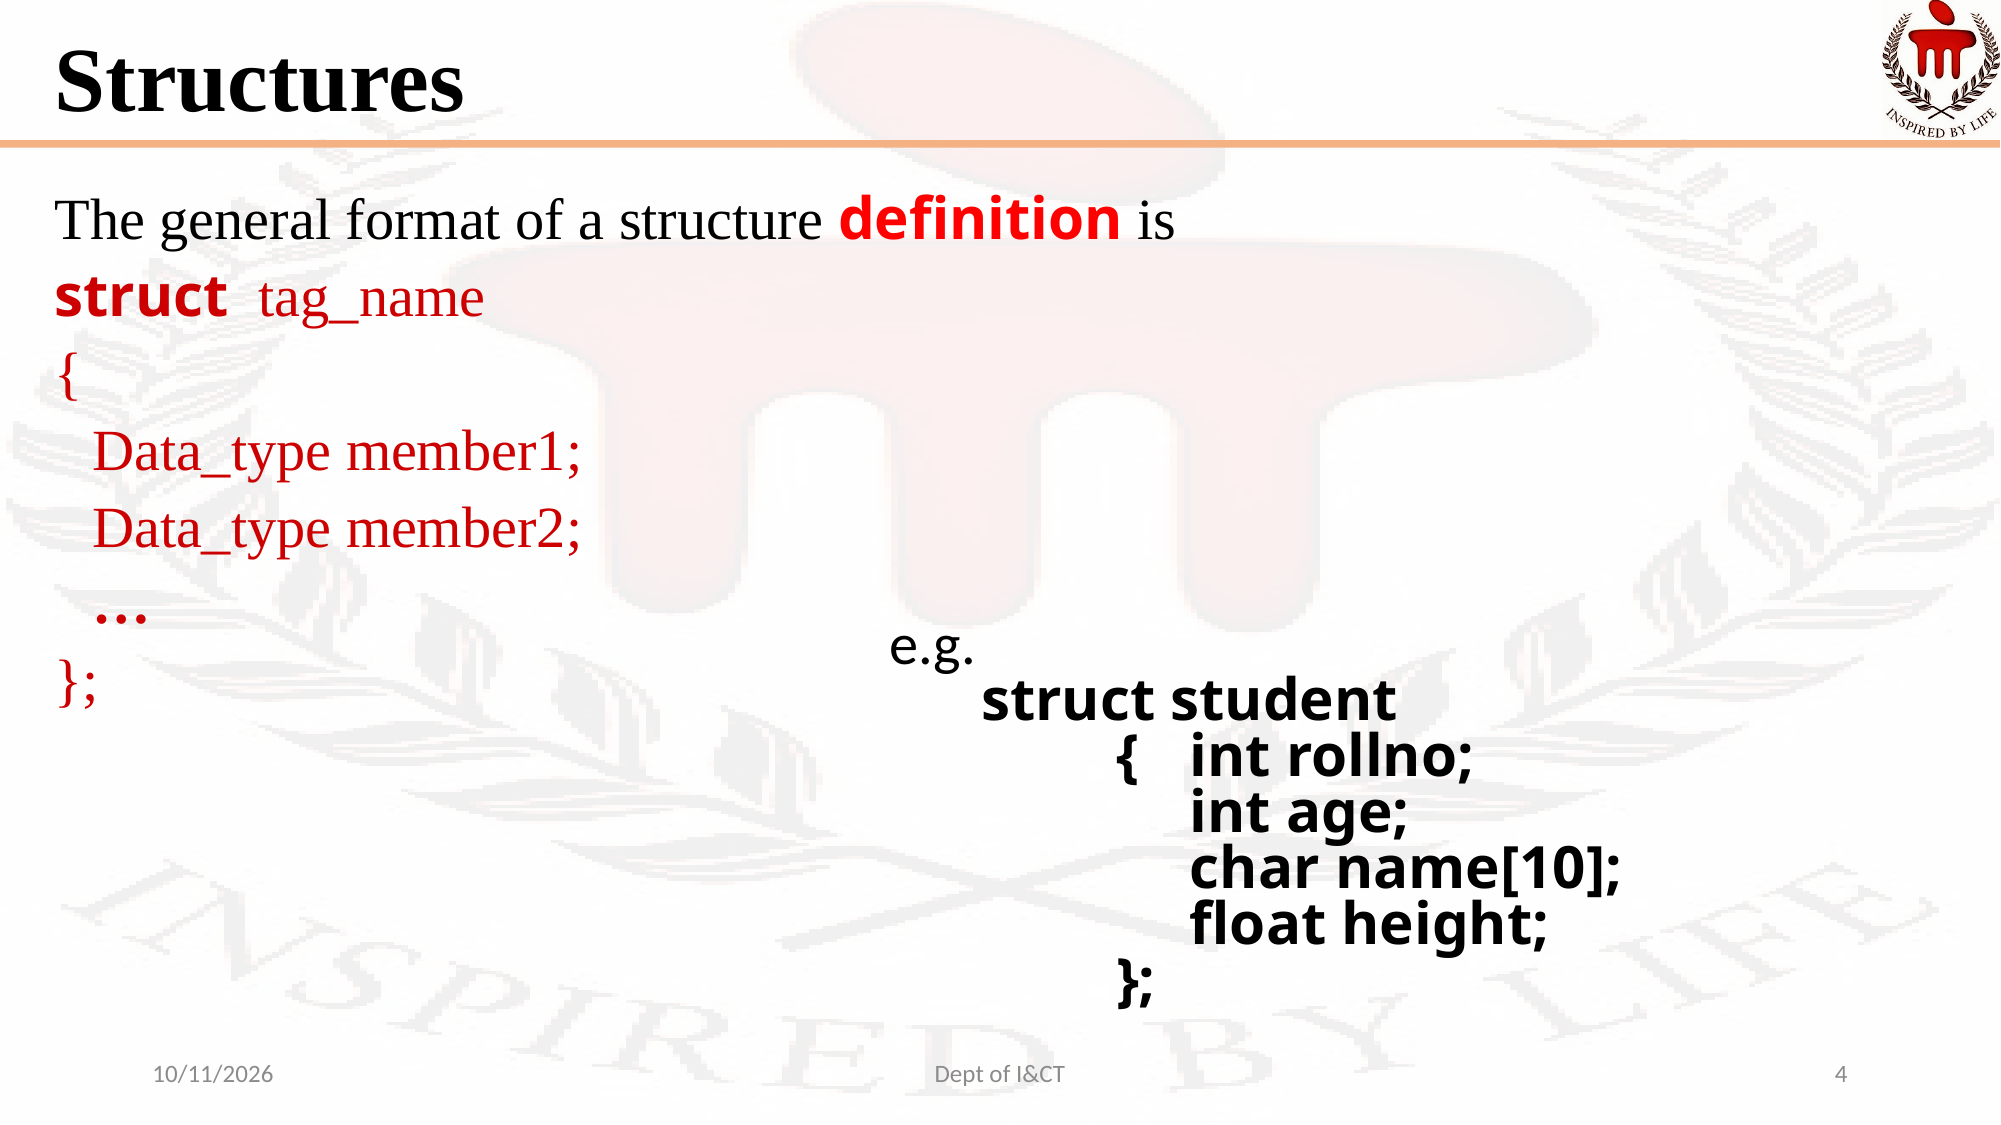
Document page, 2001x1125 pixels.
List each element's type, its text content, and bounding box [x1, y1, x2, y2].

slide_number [137, 1042, 588, 1103]
footer Dept of I&CT [662, 1042, 1338, 1103]
title Structures [39, 22, 1863, 141]
text_box e.g. struct student { int rollno; int age; char name[10]; float height; }; [874, 612, 1713, 1020]
picture [1882, 0, 2000, 140]
slide_number 4 [1412, 1042, 1863, 1103]
list The general format of a structure definition is struct tag_name { Data_type member1; Data_type member2; … }; [39, 187, 1965, 1029]
